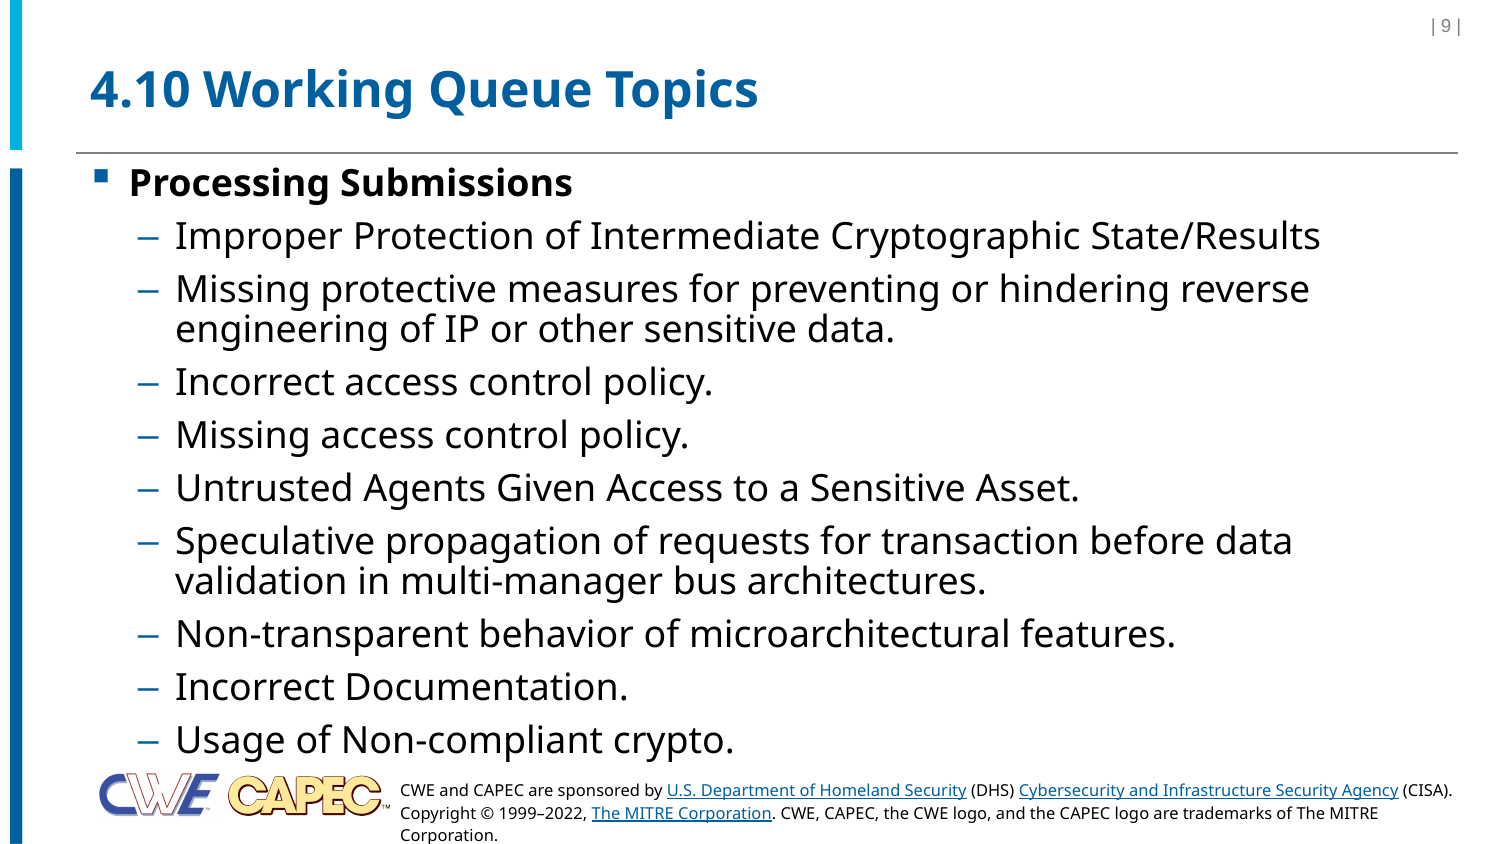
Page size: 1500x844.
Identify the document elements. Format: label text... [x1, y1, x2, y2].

slide_number | 9 | [1264, 6, 1482, 38]
list Processing Submissions Improper Protection of Intermediate Cryptographic State/Results Missing protective measures for preventing or hindering reverse engineering of IP or other sensitive data. Incorrect access control policy. Missing access control policy. Untrusted Agents Given Access to a Sensitive Asset. Speculative propagation of requests for transaction before data validation in multi-manager bus architectures. Non-transparent behavior of microarchitectural features. Incorrect Documentation. Usage of Non-compliant crypto. [75, 156, 1459, 747]
title 4.10 Working Queue Topics [75, 45, 1459, 138]
picture [98, 766, 395, 824]
